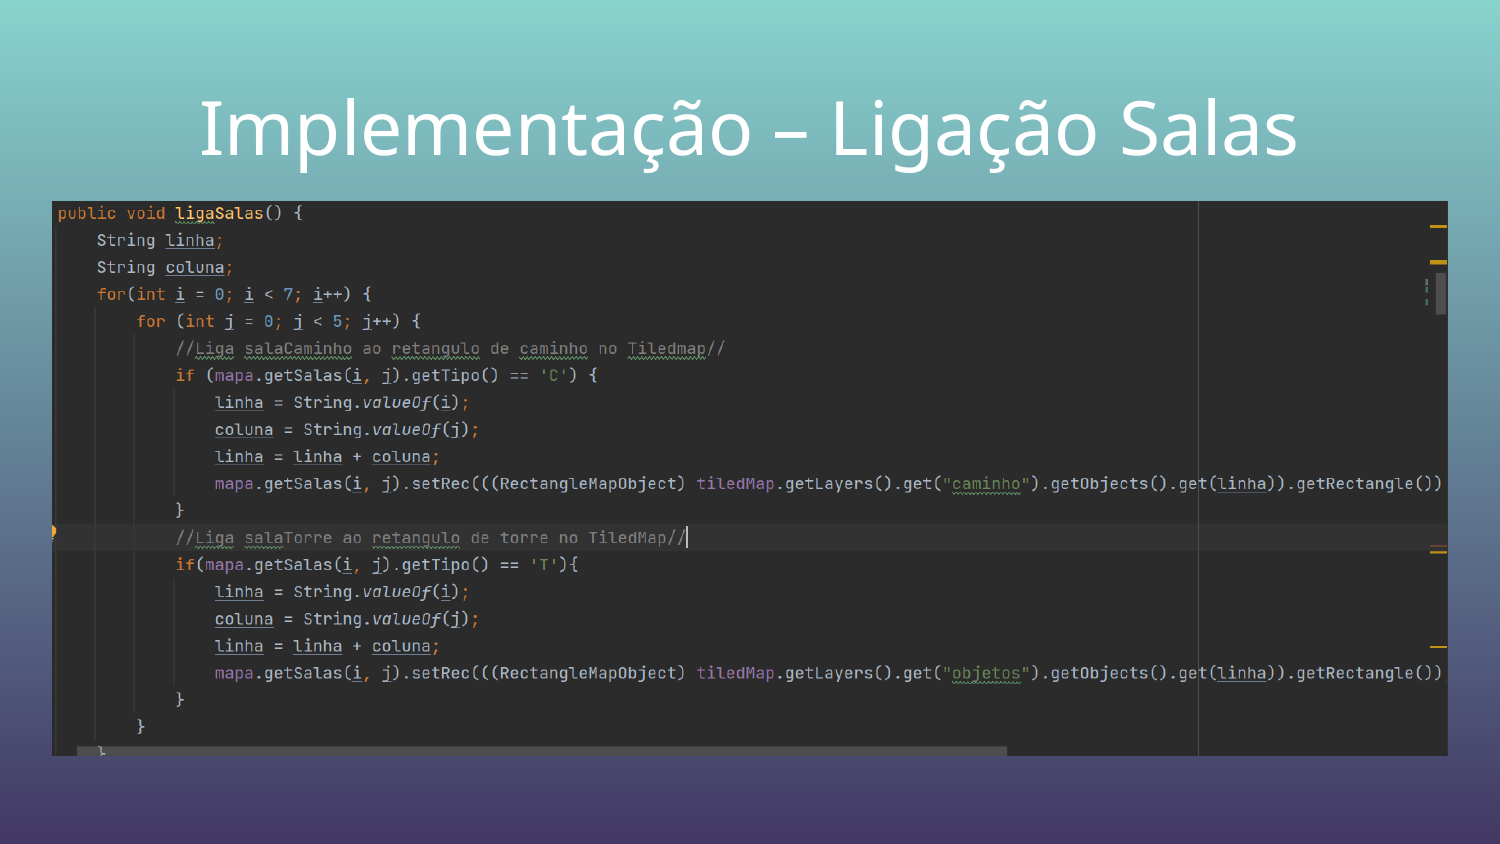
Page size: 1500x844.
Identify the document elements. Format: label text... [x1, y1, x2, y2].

picture [51, 201, 1448, 757]
title Implementação – Ligação Salas [184, 65, 1316, 199]
